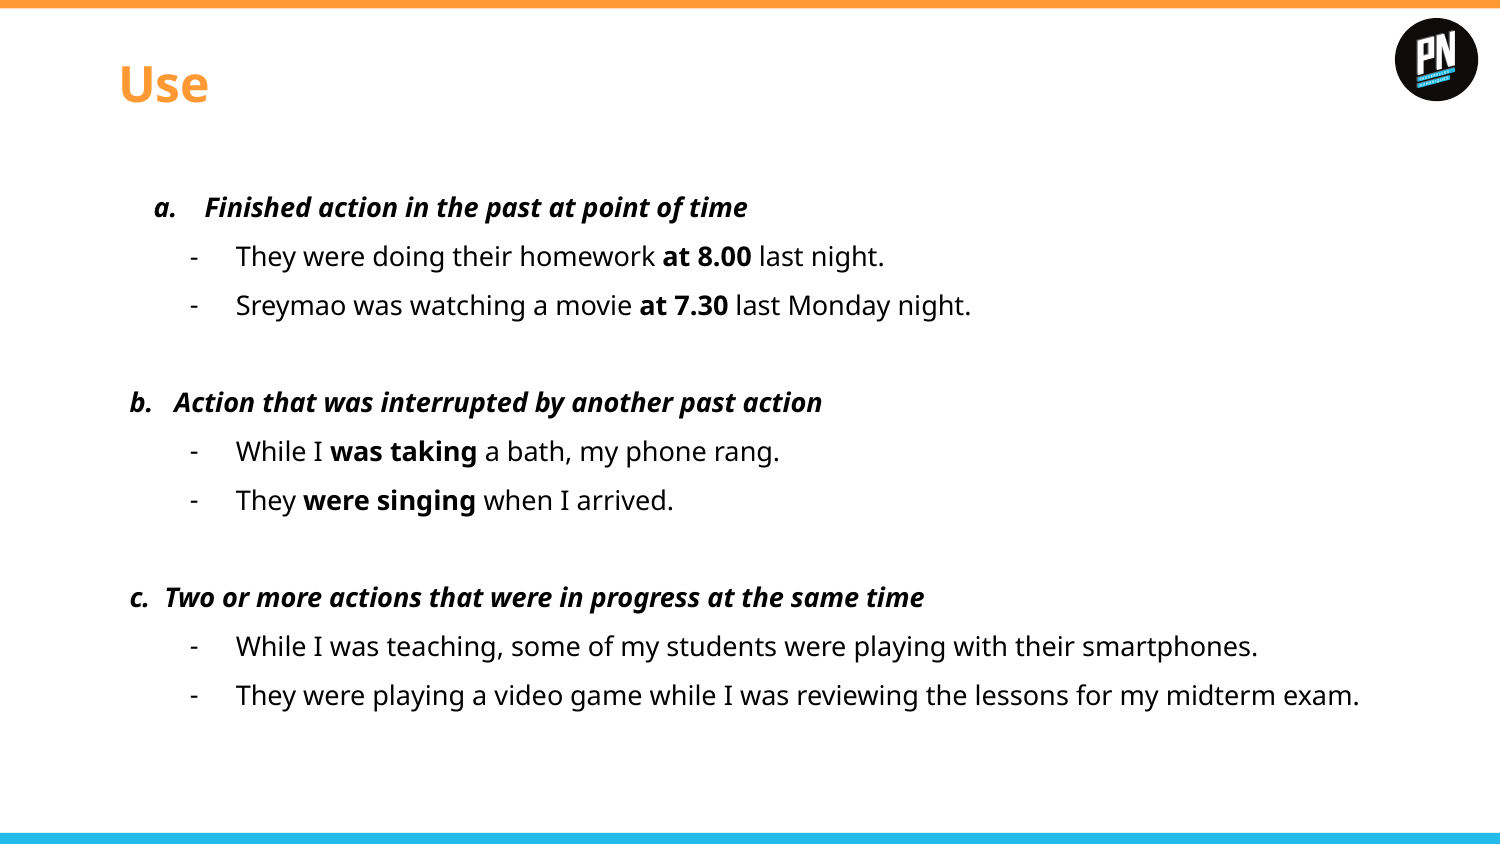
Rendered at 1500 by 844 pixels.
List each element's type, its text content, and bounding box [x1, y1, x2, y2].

picture [1394, 17, 1479, 102]
list Finished action in the past at point of time They were doing their homework at 8.00 last night. Sreymao was watching a movie at 7.30 last Monday night. b. Action that was interrupted by another past action While I was taking a bath, my phone rang. They were singing when I arrived. c. Two or more actions that were in progress at the same time While I was teaching, some of my students were playing with their smartphones. They were playing a video game while I was reviewing the lessons for my midterm exam. [114, 166, 1446, 821]
title Use [103, 45, 1397, 147]
